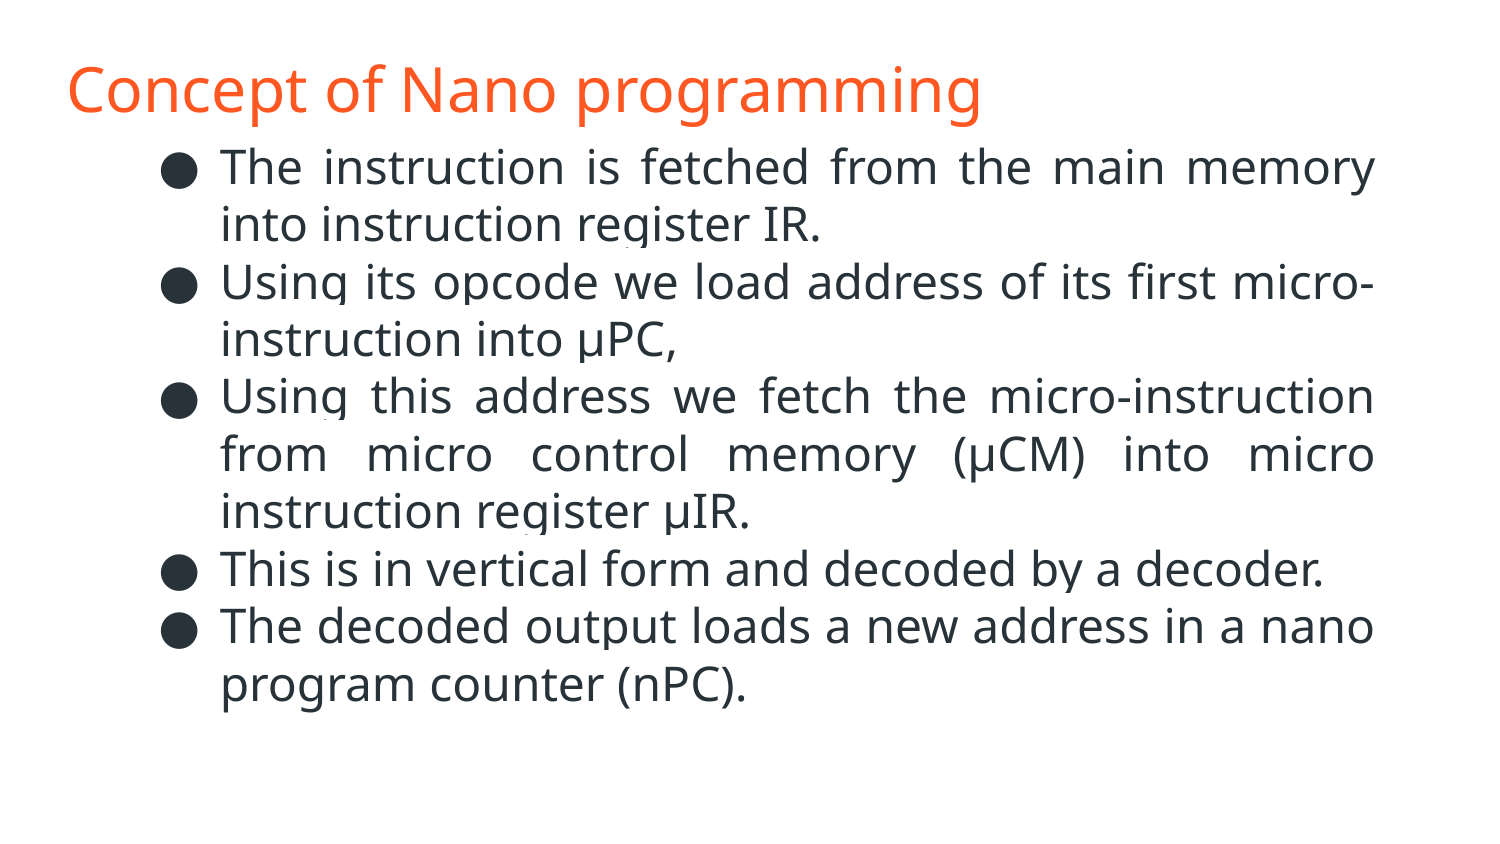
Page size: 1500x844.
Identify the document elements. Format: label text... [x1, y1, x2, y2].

title Concept of Nano programming [51, 27, 1449, 122]
list The instruction is fetched from the main memory into instruction register IR. Using its opcode we load address of its first micro-instruction into µPC, Using this address we fetch the micro-instruction from micro control memory (µCM) into micro instruction register µIR. This is in vertical form and decoded by a decoder. The decoded output loads a new address in a nano program counter (nPC). [92, 121, 1393, 784]
